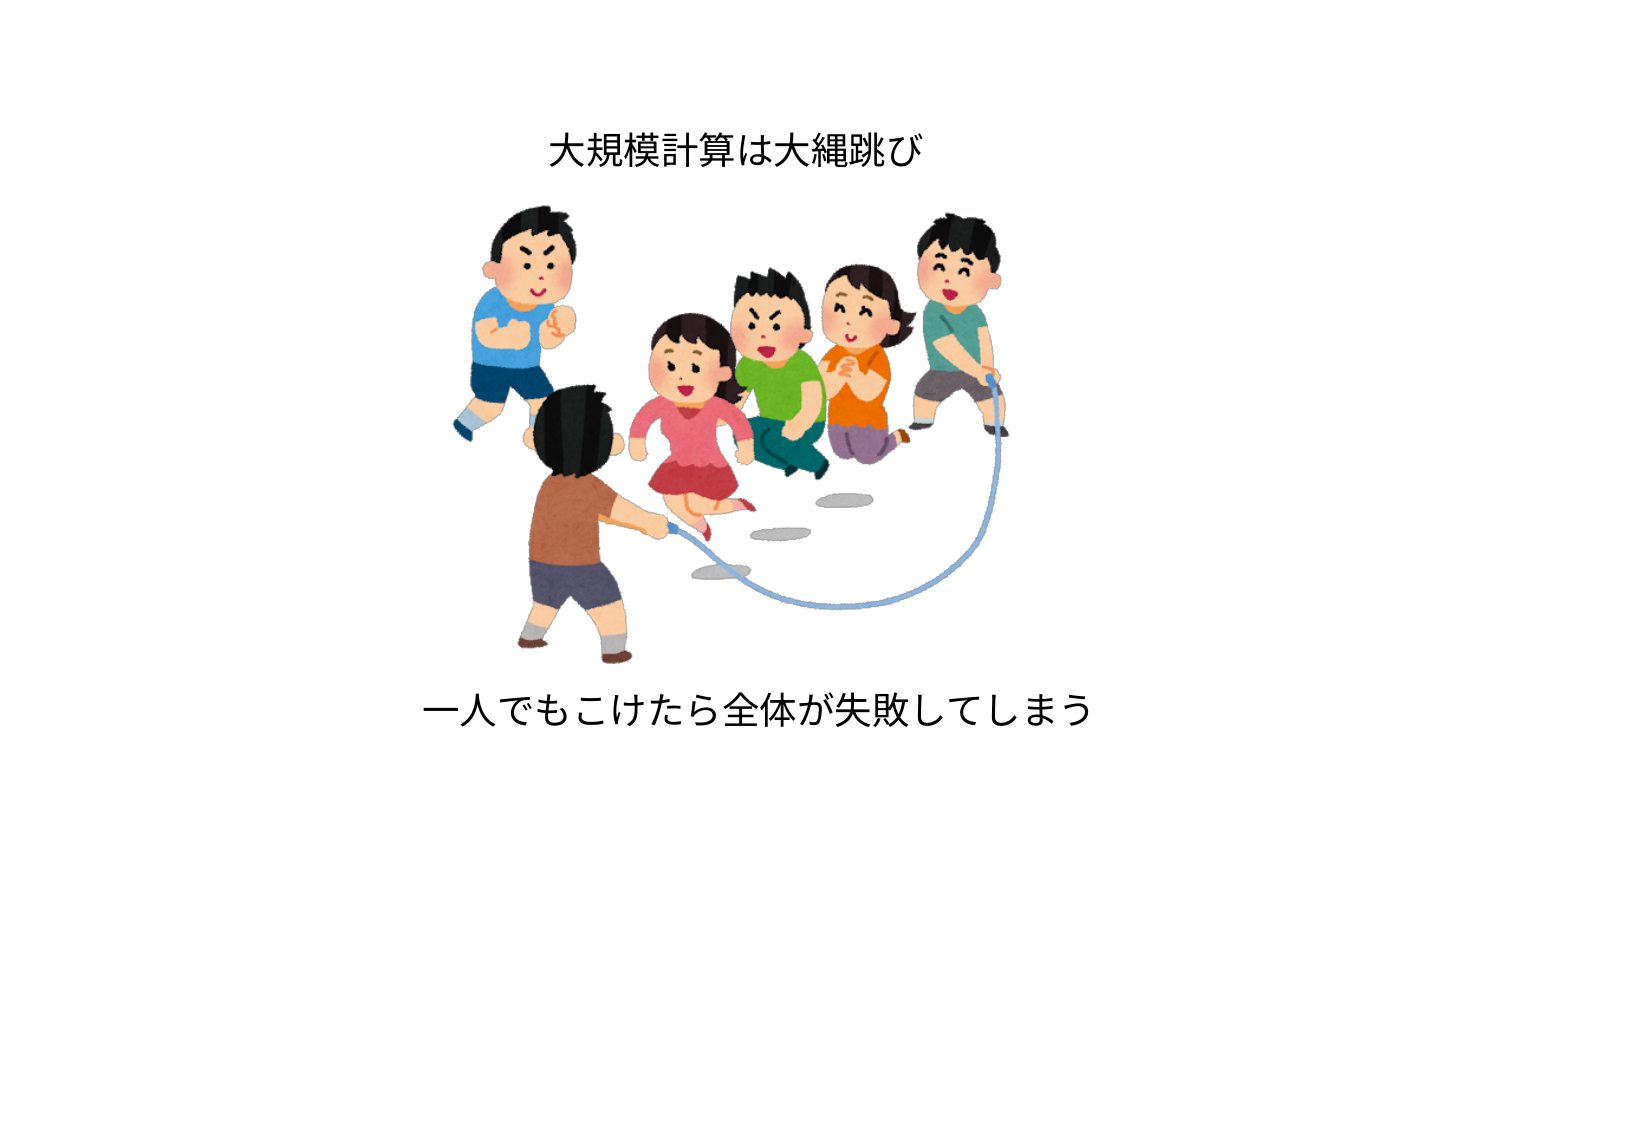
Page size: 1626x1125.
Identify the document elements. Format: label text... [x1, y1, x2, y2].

picture [442, 189, 1033, 672]
text_box 大規模計算は大縄跳び [533, 119, 939, 180]
text_box 一人でもこけたら全体が失敗してしまう [407, 679, 1112, 740]
